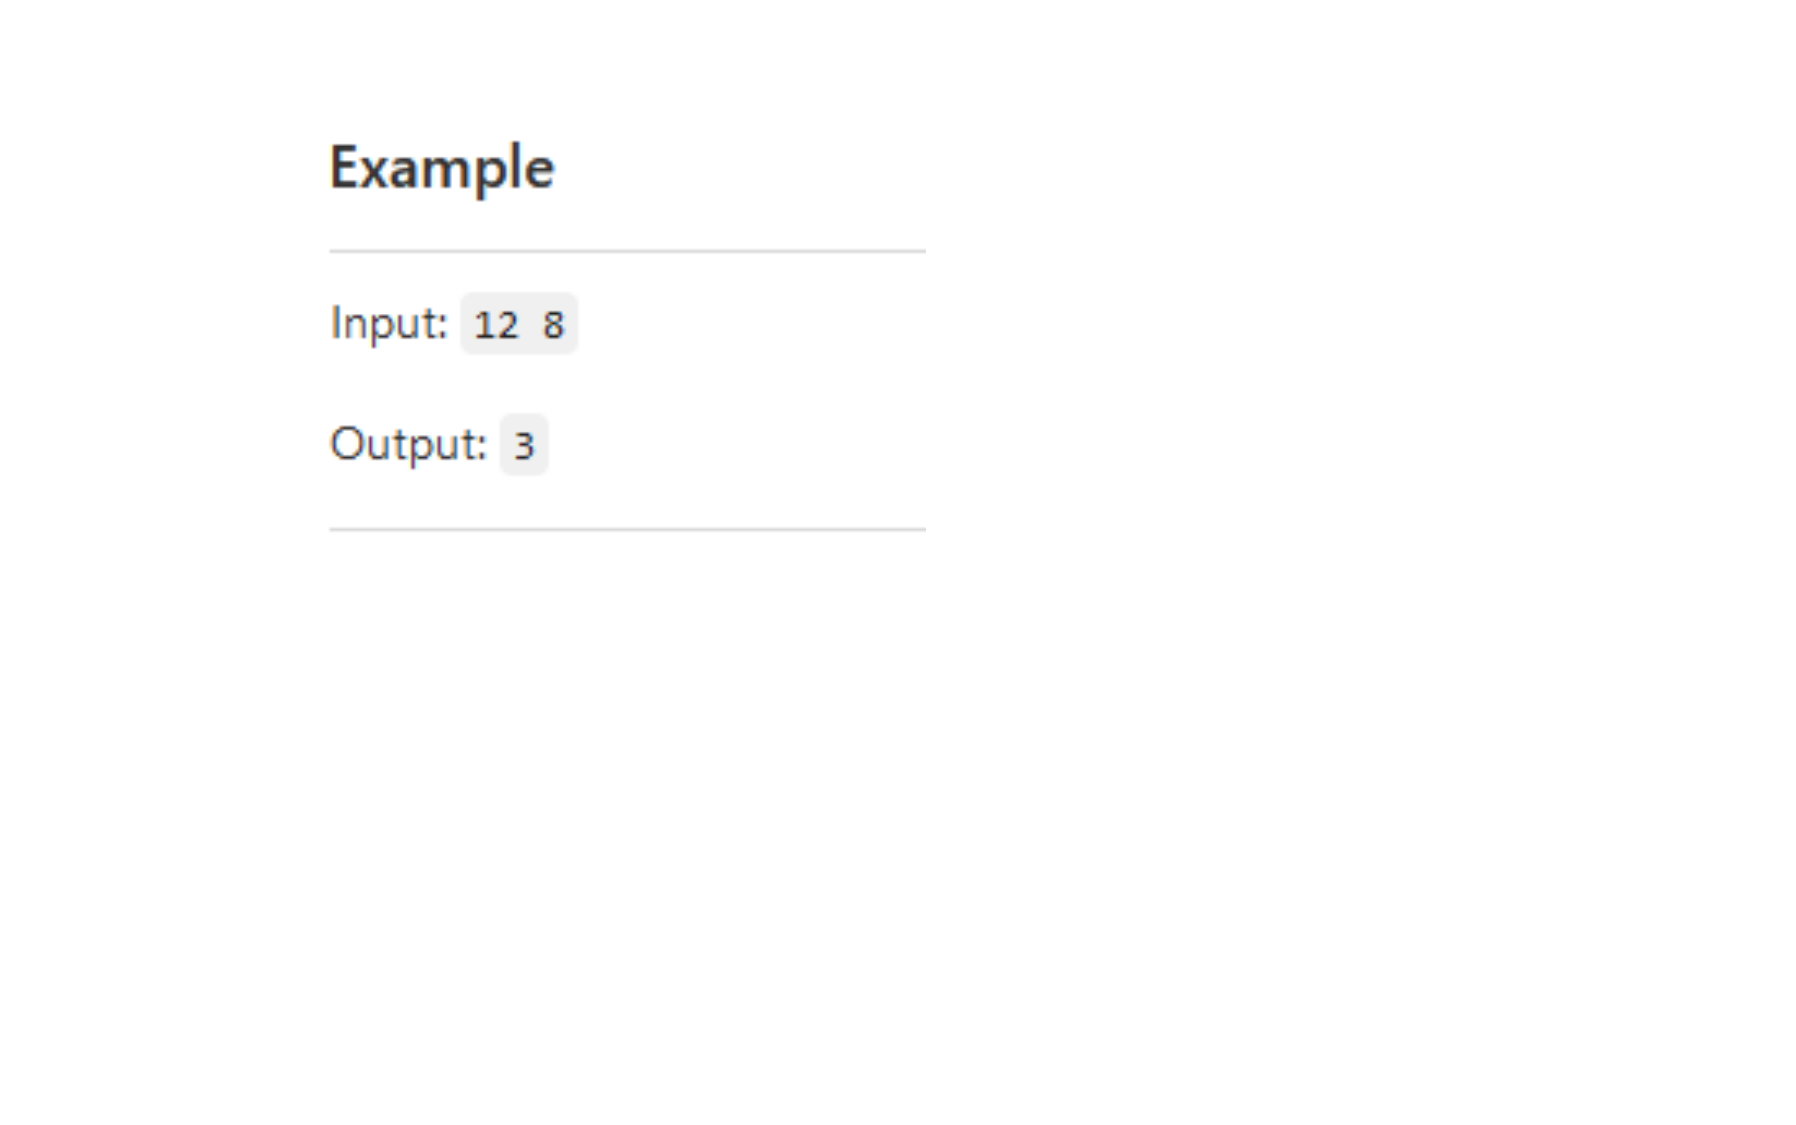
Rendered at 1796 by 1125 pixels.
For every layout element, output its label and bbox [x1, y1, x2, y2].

picture [284, 74, 926, 553]
